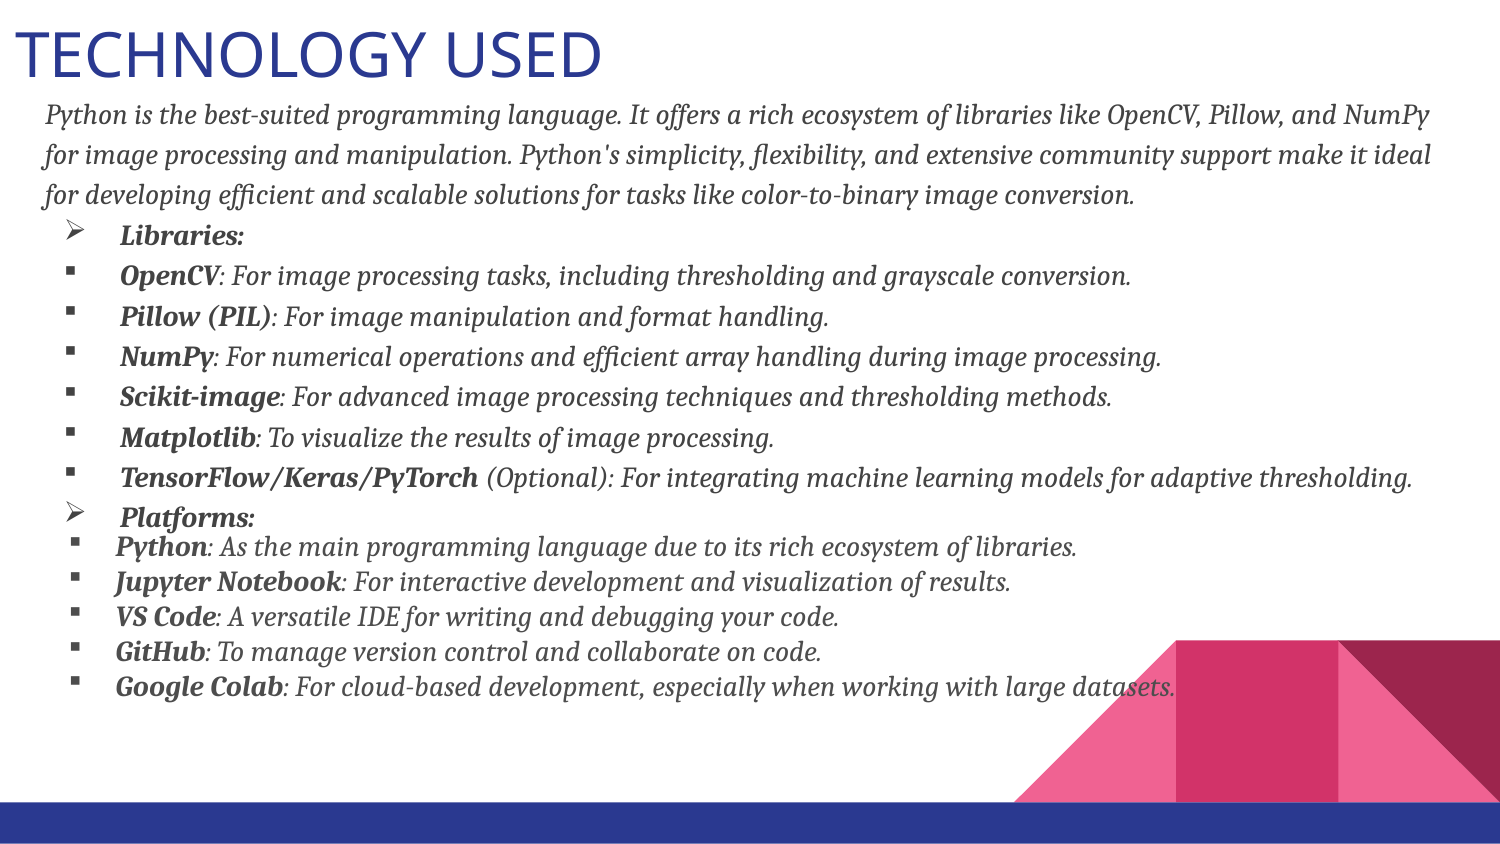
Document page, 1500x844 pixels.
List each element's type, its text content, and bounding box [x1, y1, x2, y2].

title TECHNOLOGY USED [0, 0, 1449, 167]
list Python is the best-suited programming language. It offers a rich ecosystem of libraries like OpenCV, Pillow, and NumPy for image processing and manipulation. Python's simplicity, flexibility, and extensive community support make it ideal for developing efficient and scalable solutions for tasks like color-to-binary image conversion. Libraries: OpenCV: For image processing tasks, including thresholding and grayscale conversion. Pillow (PIL): For image manipulation and format handling. NumPy: For numerical operations and efficient array handling during image processing. Scikit-image: For advanced image processing techniques and thresholding methods. Matplotlib: To visualize the results of image processing. TensorFlow/Keras/PyTorch (Optional): For integrating machine learning models for adaptive thresholding. Platforms: [30, 74, 1470, 804]
text_box Python: As the main programming language due to its rich ecosystem of libraries. Jupyter Notebook: For interactive development and visualization of results. VS Code: A versatile IDE for writing and debugging your code. GitHub: To manage version control and collaborate on code. Google Colab: For cloud-based development, especially when working with large datasets. [53, 520, 1500, 750]
